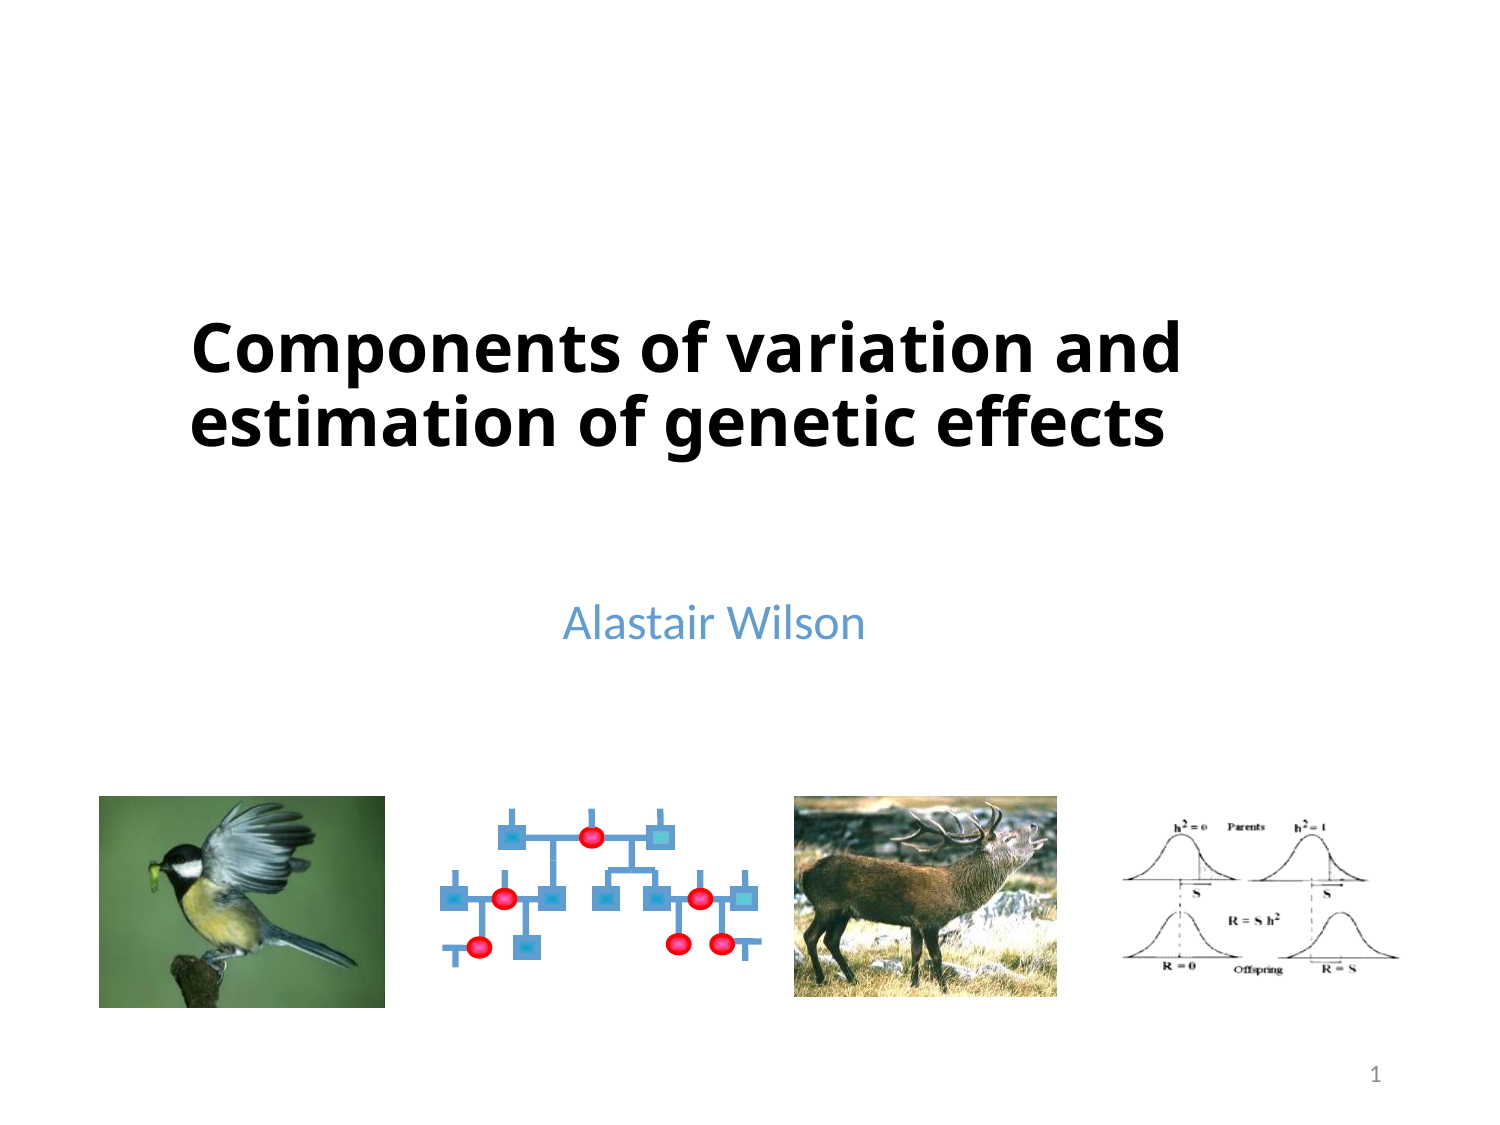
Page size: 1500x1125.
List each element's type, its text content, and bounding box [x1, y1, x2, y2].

subtitle Alastair Wilson [439, 589, 990, 684]
title Components of variation and estimation of genetic effects [173, 296, 1202, 478]
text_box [99, 796, 1424, 1008]
slide_number 1 [1059, 1042, 1397, 1103]
